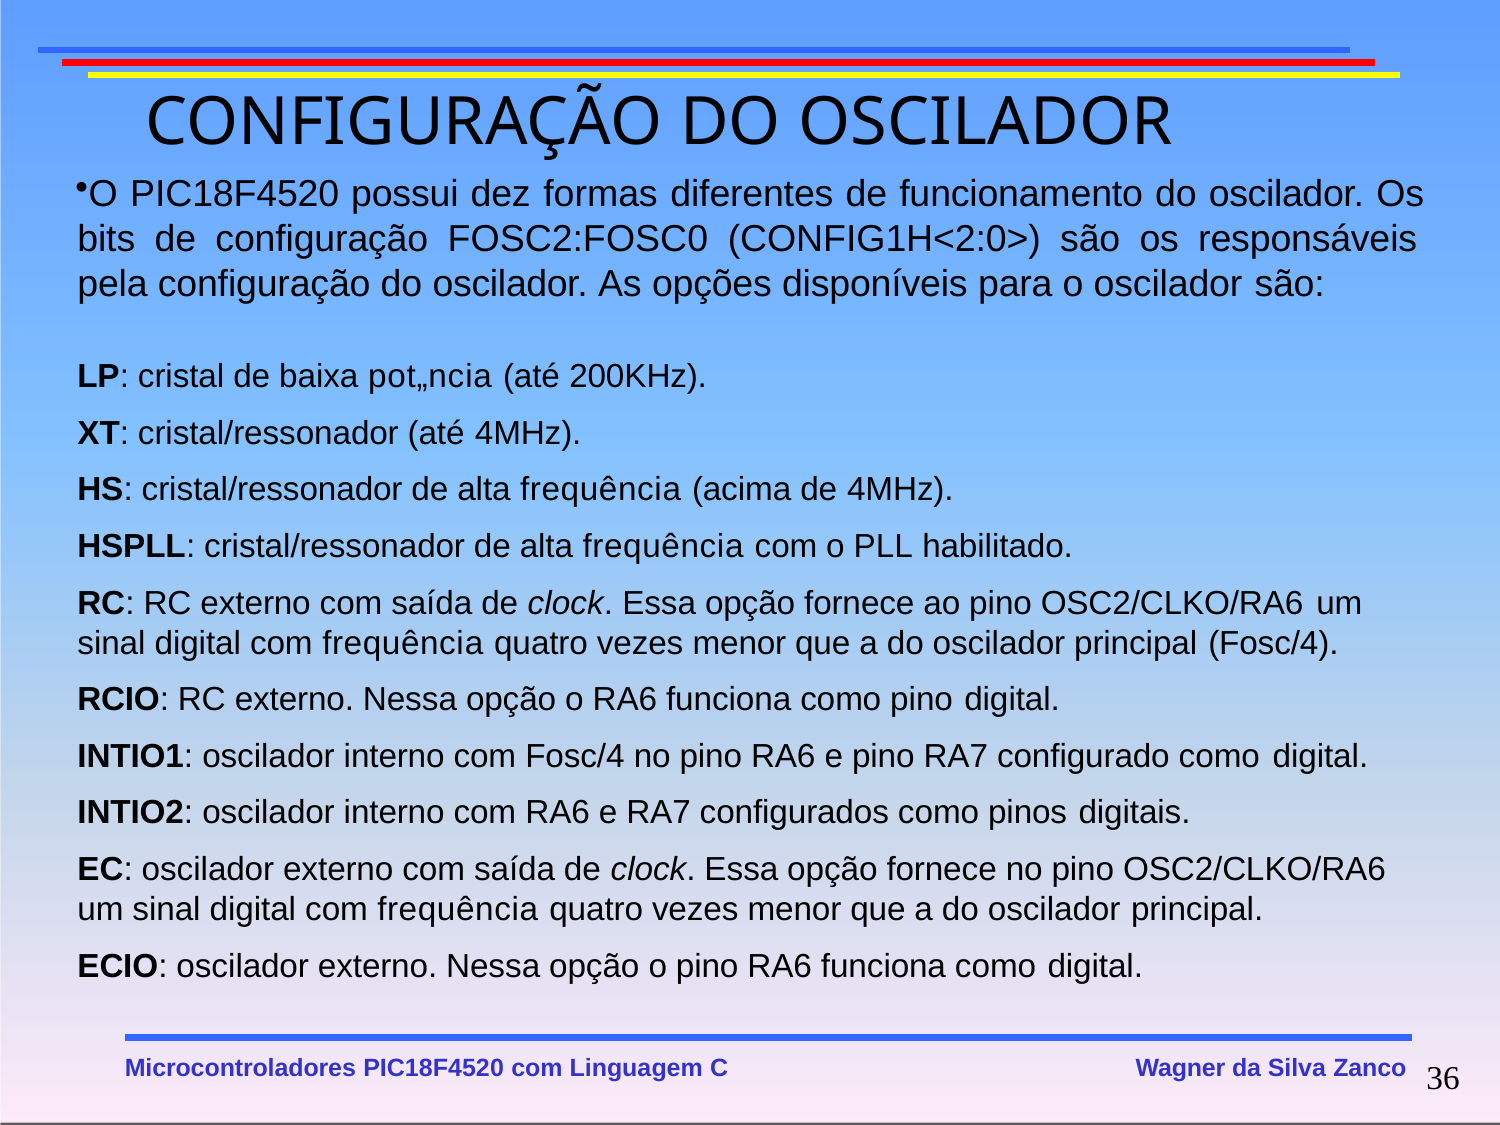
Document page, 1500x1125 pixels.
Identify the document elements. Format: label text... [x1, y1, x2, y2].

footer Microcontroladores PIC18F4520 com Linguagem C [122, 1051, 731, 1125]
slide_number Wagner da Silva Zanco [1133, 1051, 1411, 1125]
title CONFIGURAÇÃO DO OSCILADOR [143, 76, 1346, 166]
slide_number 36 [1420, 1058, 1467, 1125]
text_box O PIC18F4520 possui dez formas diferentes de funcionamento do oscilador. Os bits de configuração FOSC2:FOSC0 (CONFIG1H<2:0>) são os responsáveis pela configuração do oscilador. As opções disponíveis para o oscilador são: LP: cristal de baixa pot„ncia (até 200KHz). XT: cristal/ressonador (até 4MHz). HS: cristal/ressonador de alta frequência (acima de 4MHz). HSPLL: cristal/ressonador de alta frequência com o PLL habilitado. RC: RC externo com saída de clock. Essa opção fornece ao pino OSC2/CLKO/RA6 um sinal digital com frequência quatro vezes menor que a do oscilador principal (Fosc/4). RCIO: RC externo. Nessa opção o RA6 funciona como pino digital. INTIO1: oscilador interno com Fosc/4 no pino RA6 e pino RA7 configurado como digital. INTIO2: oscilador interno com RA6 e RA7 configurados como pinos digitais. EC: oscilador externo com saída de clock. Essa opção fornece no pino OSC2/CLKO/RA6 um sinal digital com frequência quatro vezes menor que a do oscilador principal. ECIO: oscilador externo. Nessa opção o pino RA6 funciona como digital. [75, 166, 1438, 984]
picture [0, 0, 1500, 1125]
